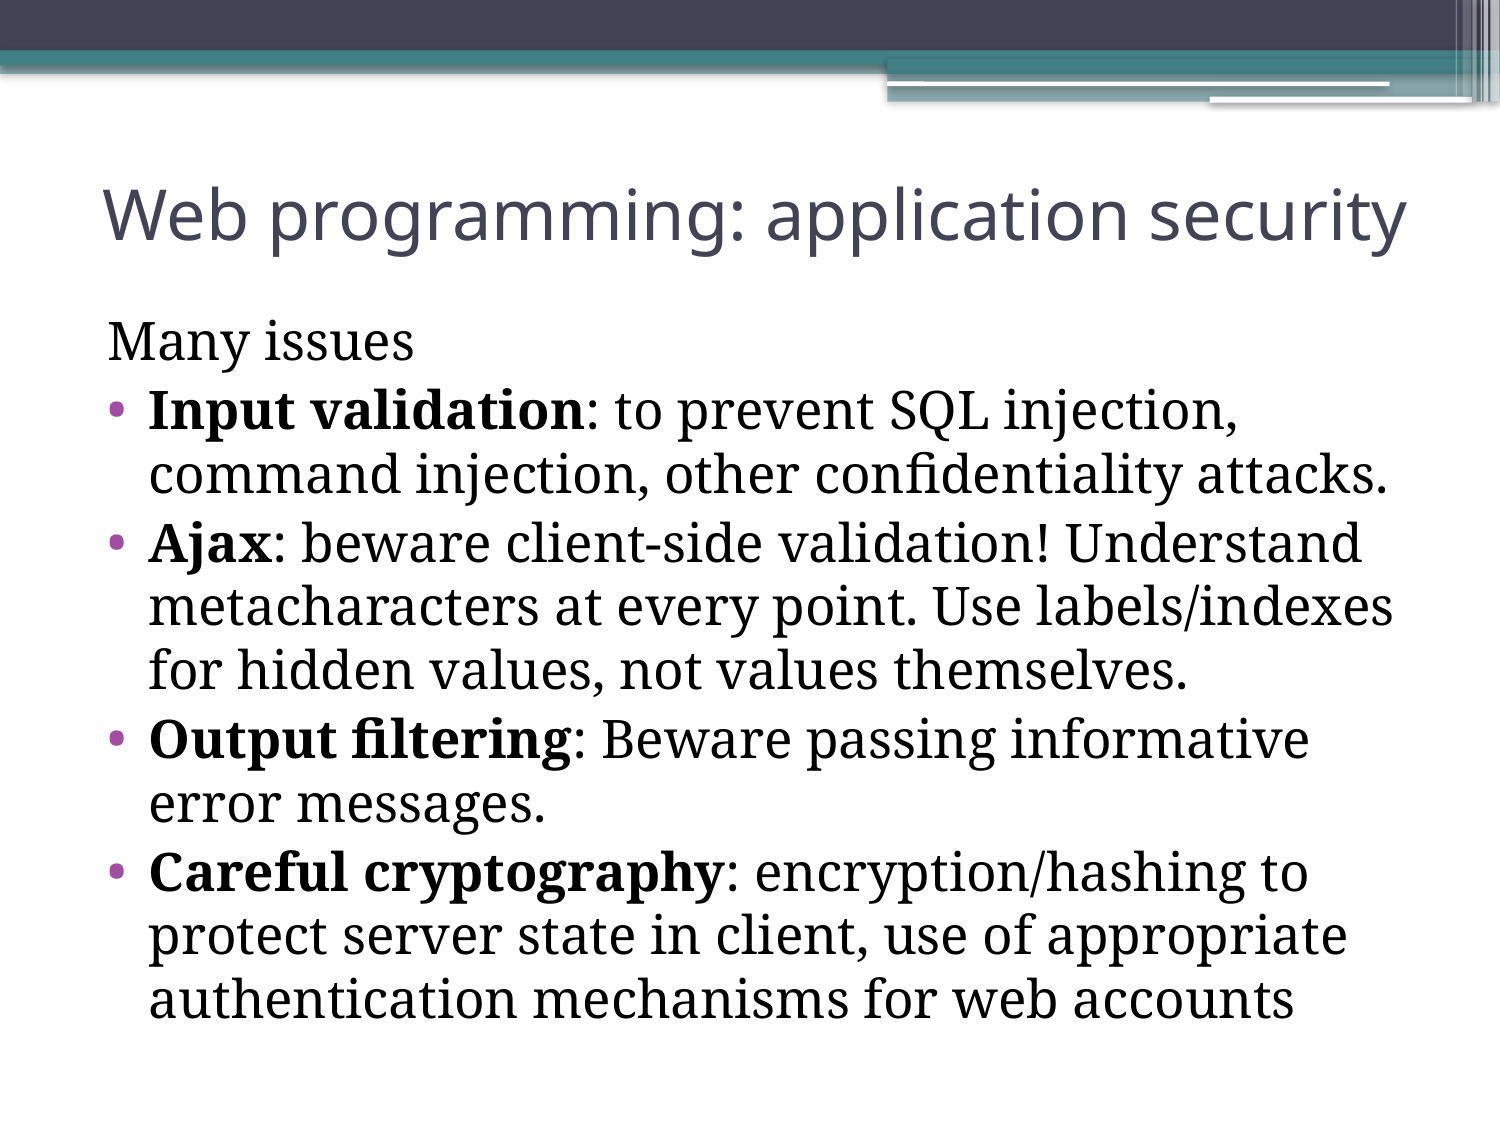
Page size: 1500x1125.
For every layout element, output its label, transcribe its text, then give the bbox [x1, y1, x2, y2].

title Web programming: application security [87, 125, 1438, 300]
list Many issues Input validation: to prevent SQL injection, command injection, other conﬁdentiality attacks. Ajax: beware client-side validation! Understand metacharacters at every point. Use labels/indexes for hidden values, not values themselves. Output ﬁltering: Beware passing informative error messages. Careful cryptography: encryption/hashing to protect server state in client, use of appropriate authentication mechanisms for web accounts [75, 299, 1425, 1079]
